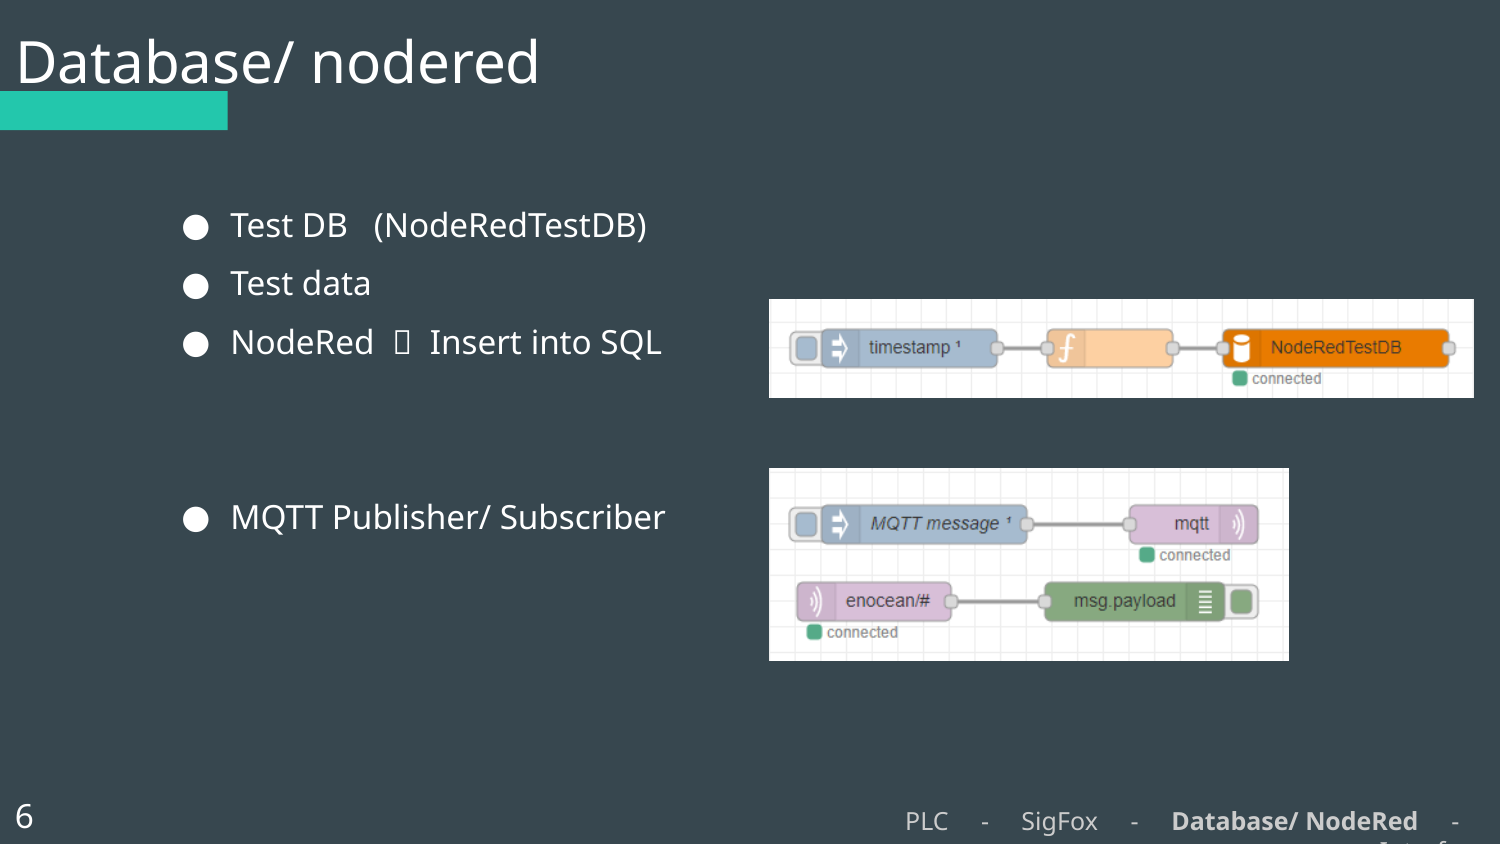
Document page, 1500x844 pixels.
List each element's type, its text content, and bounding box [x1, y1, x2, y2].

picture [769, 299, 1475, 398]
text_box 6 [0, 788, 31, 843]
subtitle Test DB (NodeRedTestDB) Test data NodeRed  Insert into SQL  MQTT Publisher/ Subscriber  [140, 183, 1399, 744]
title Database/ nodered [0, 0, 1192, 83]
text_box PLC - SigFox - Database/ NodeRed - Interface [870, 798, 1500, 844]
picture [769, 468, 1289, 661]
